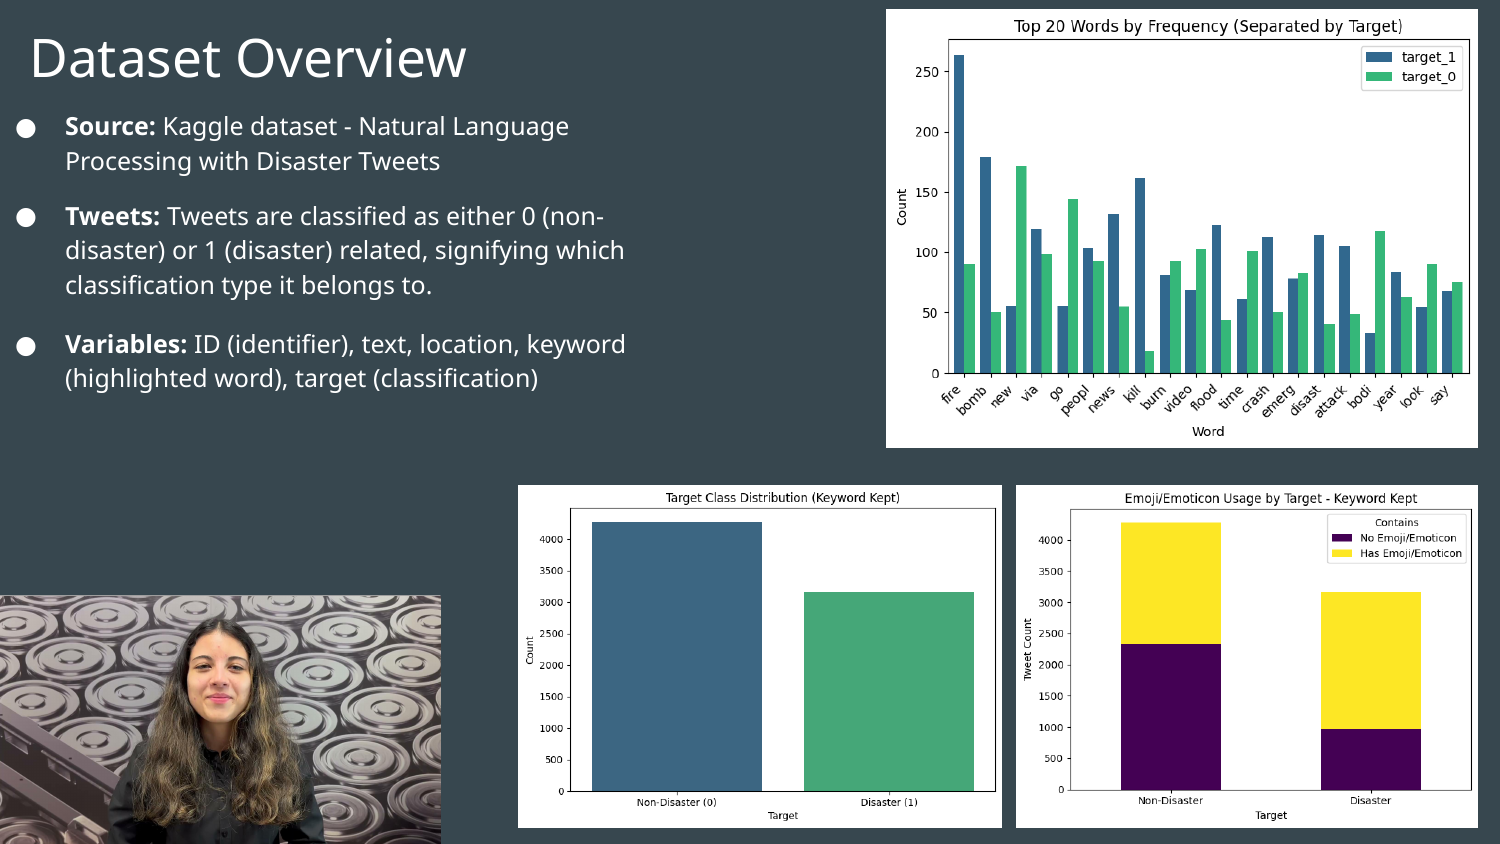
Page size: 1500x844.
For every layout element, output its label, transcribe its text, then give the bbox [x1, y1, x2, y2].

picture [518, 485, 1002, 829]
picture [886, 9, 1478, 448]
picture [0, 595, 441, 844]
title Dataset Overview [14, 9, 885, 104]
list Source: Kaggle dataset - Natural Language Processing with Disaster Tweets Tweets: Tweets are classified as either 0 (non-disaster) or 1 (disaster) related, signifying which classification type it belongs to. Variables: ID (identifier), text, location, keyword (highlighted word), target (classification) [0, 91, 696, 530]
picture [1016, 485, 1478, 829]
